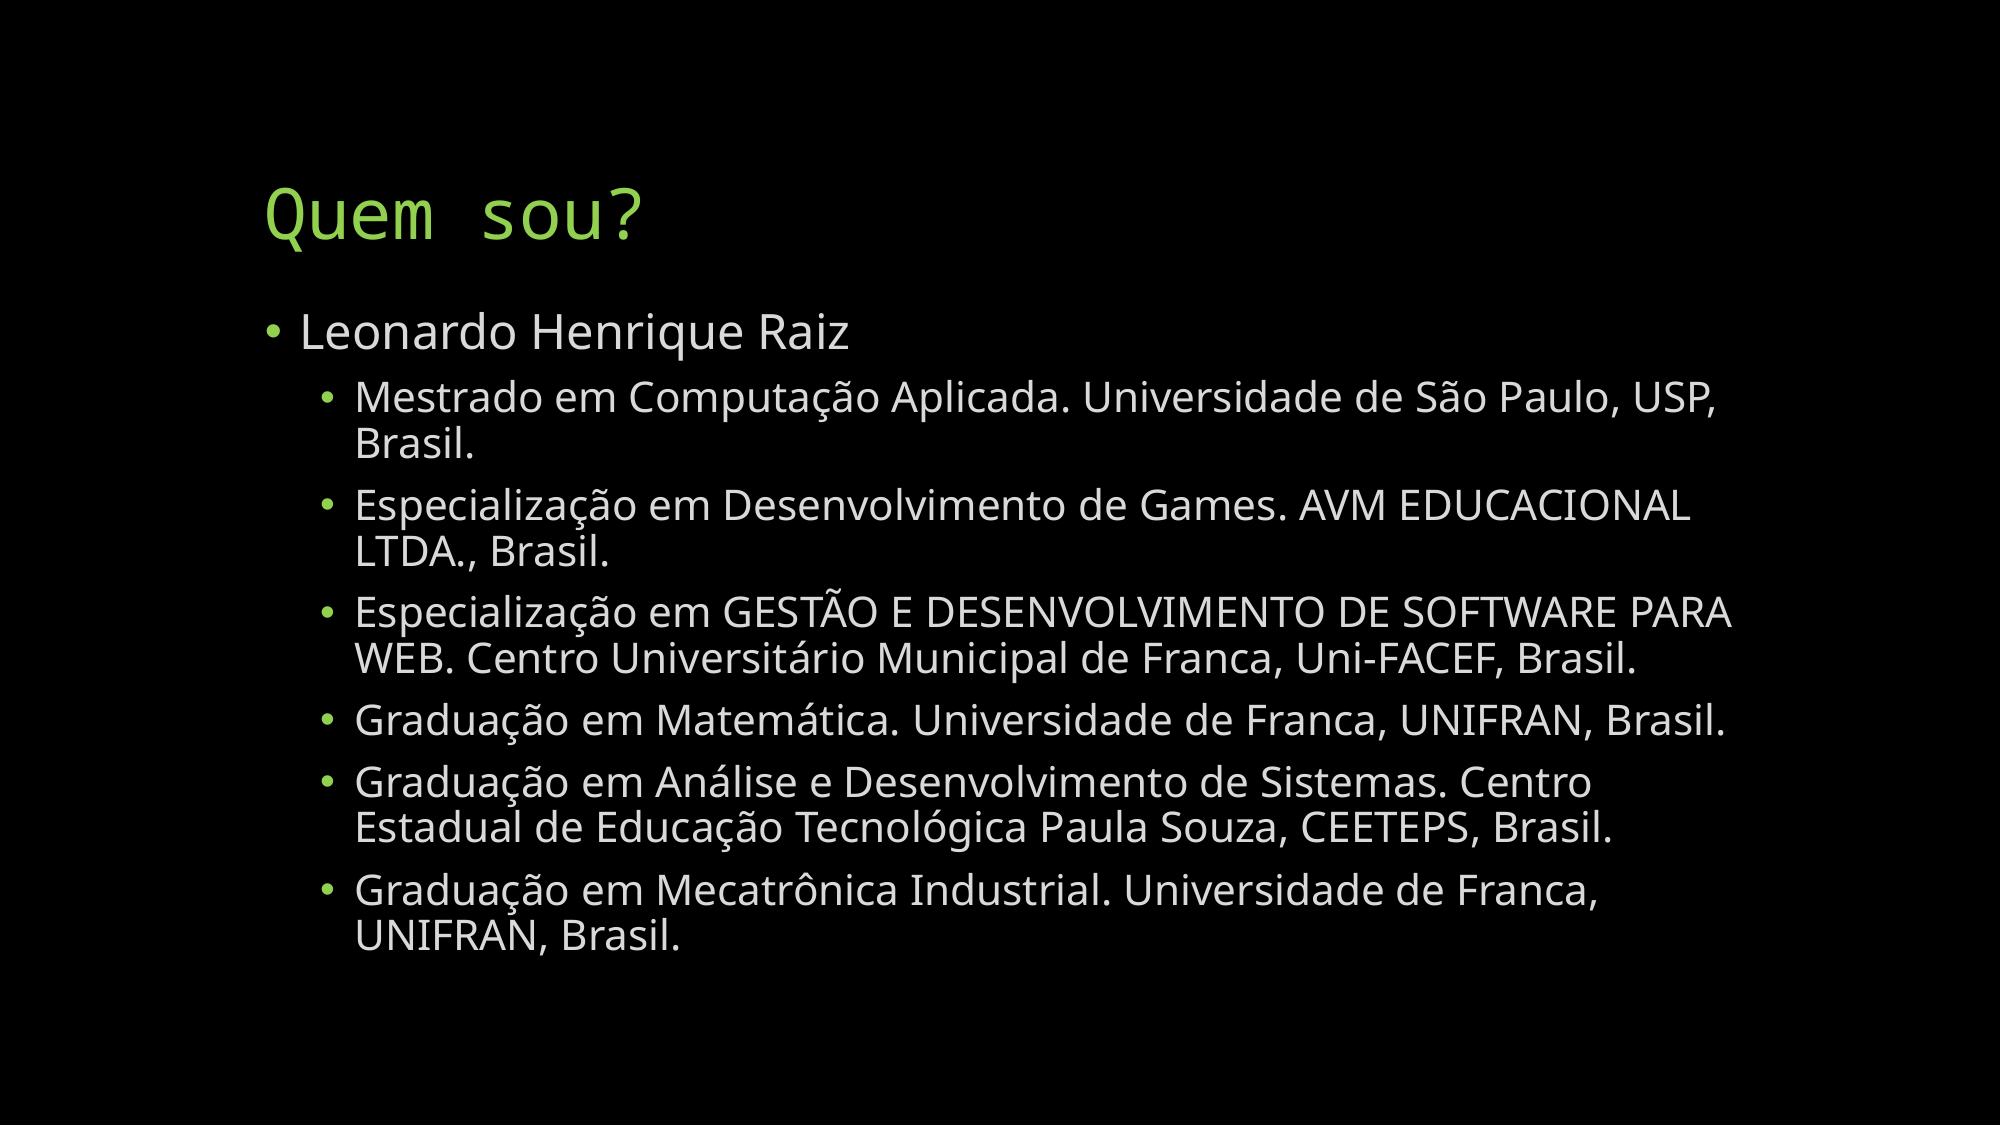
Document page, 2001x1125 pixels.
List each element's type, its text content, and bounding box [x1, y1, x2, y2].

list Leonardo Henrique Raiz Mestrado em Computação Aplicada. Universidade de São Paulo, USP, Brasil. Especialização em Desenvolvimento de Games. AVM EDUCACIONAL LTDA., Brasil. Especialização em GESTÃO E DESENVOLVIMENTO DE SOFTWARE PARA WEB. Centro Universitário Municipal de Franca, Uni-FACEF, Brasil. Graduação em Matemática. Universidade de Franca, UNIFRAN, Brasil. Graduação em Análise e Desenvolvimento de Sistemas. Centro Estadual de Educação Tecnológica Paula Souza, CEETEPS, Brasil. Graduação em Mecatrônica Industrial. Universidade de Franca, UNIFRAN, Brasil. [249, 299, 1750, 1000]
title Quem sou? [249, 75, 1750, 263]
